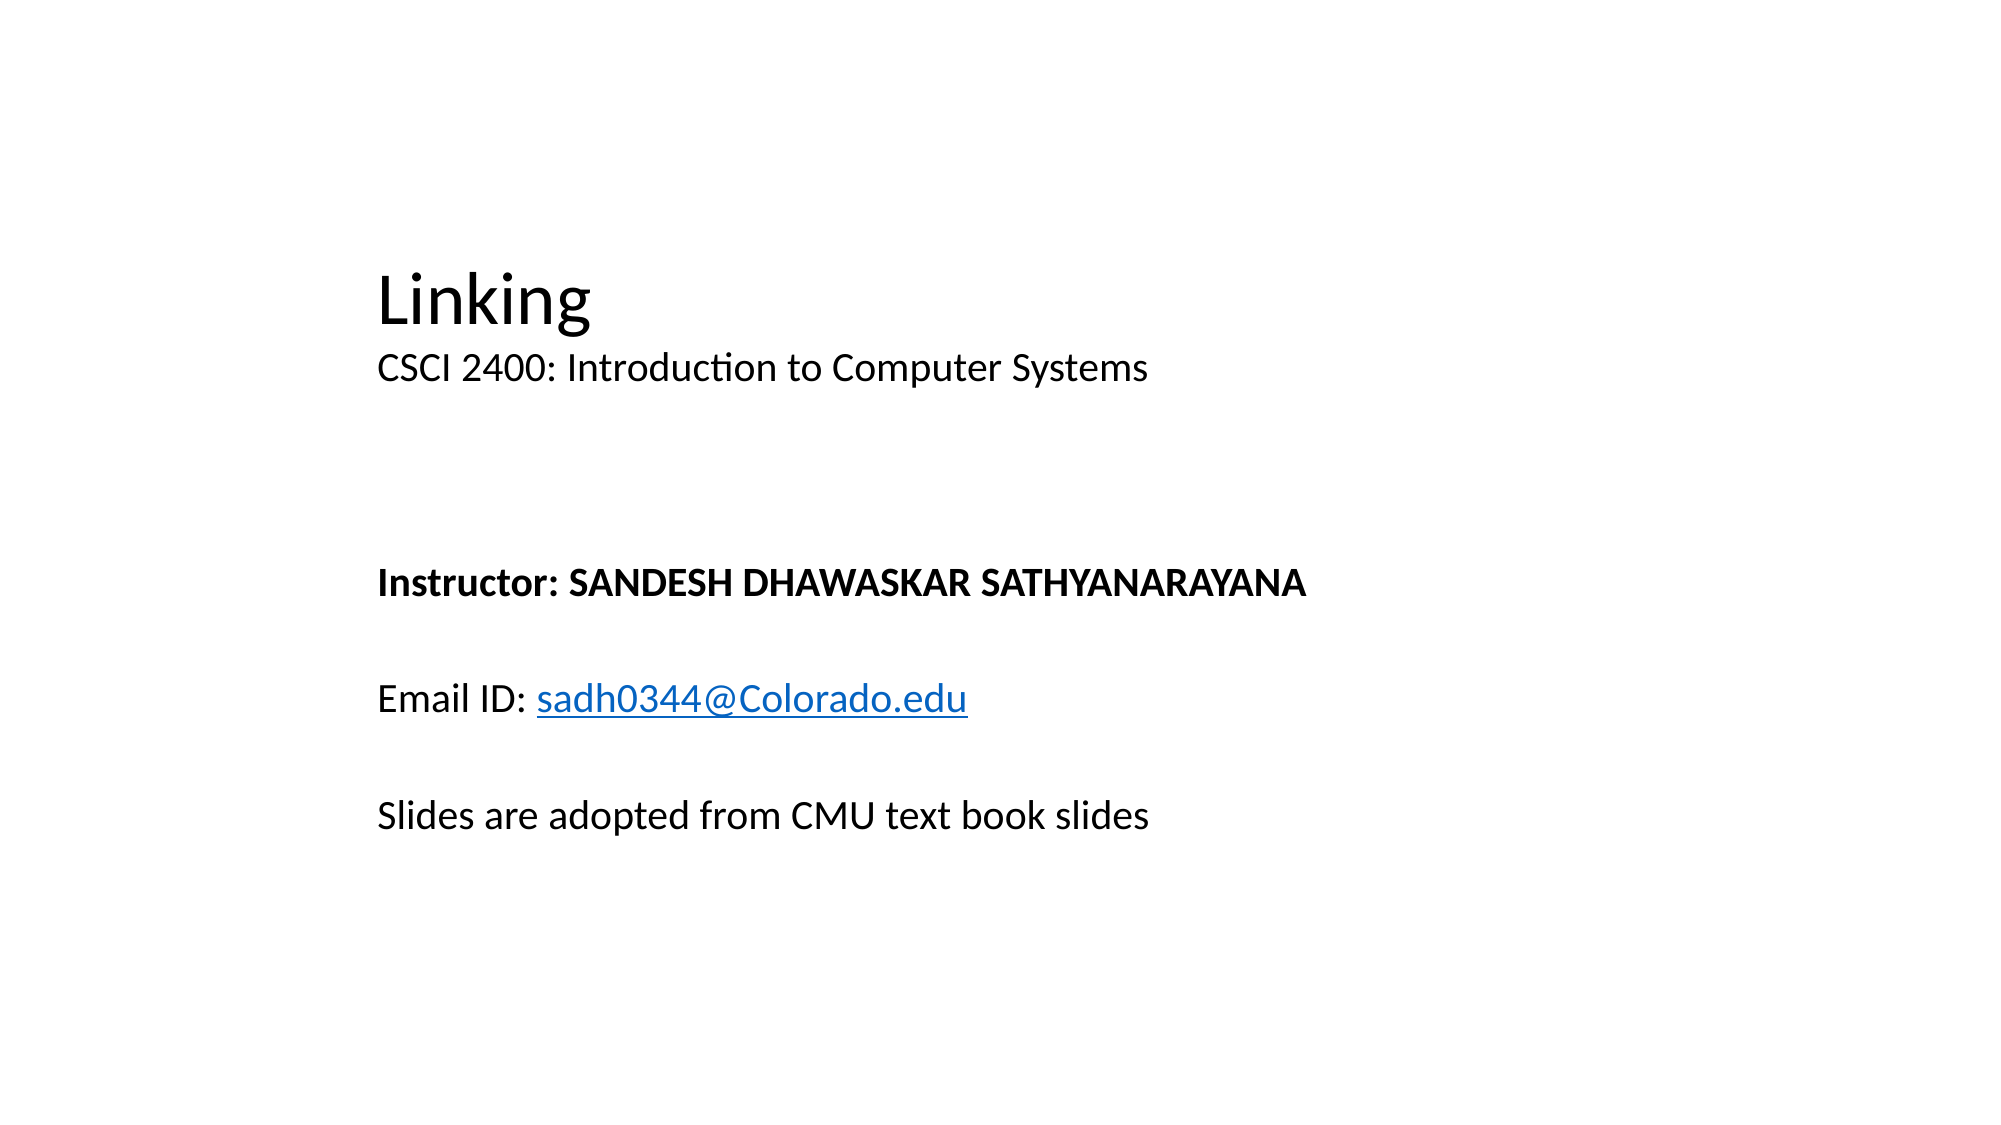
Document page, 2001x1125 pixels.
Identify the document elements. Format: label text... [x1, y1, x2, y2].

text_box Linking CSCI 2400: Introduction to Computer Systems [362, 169, 1638, 520]
text_box Instructor: SANDESH DHAWASKAR SATHYANARAYANA Email ID: sadh0344@Colorado.edu Slides are adopted from CMU text book slides [362, 546, 1623, 897]
